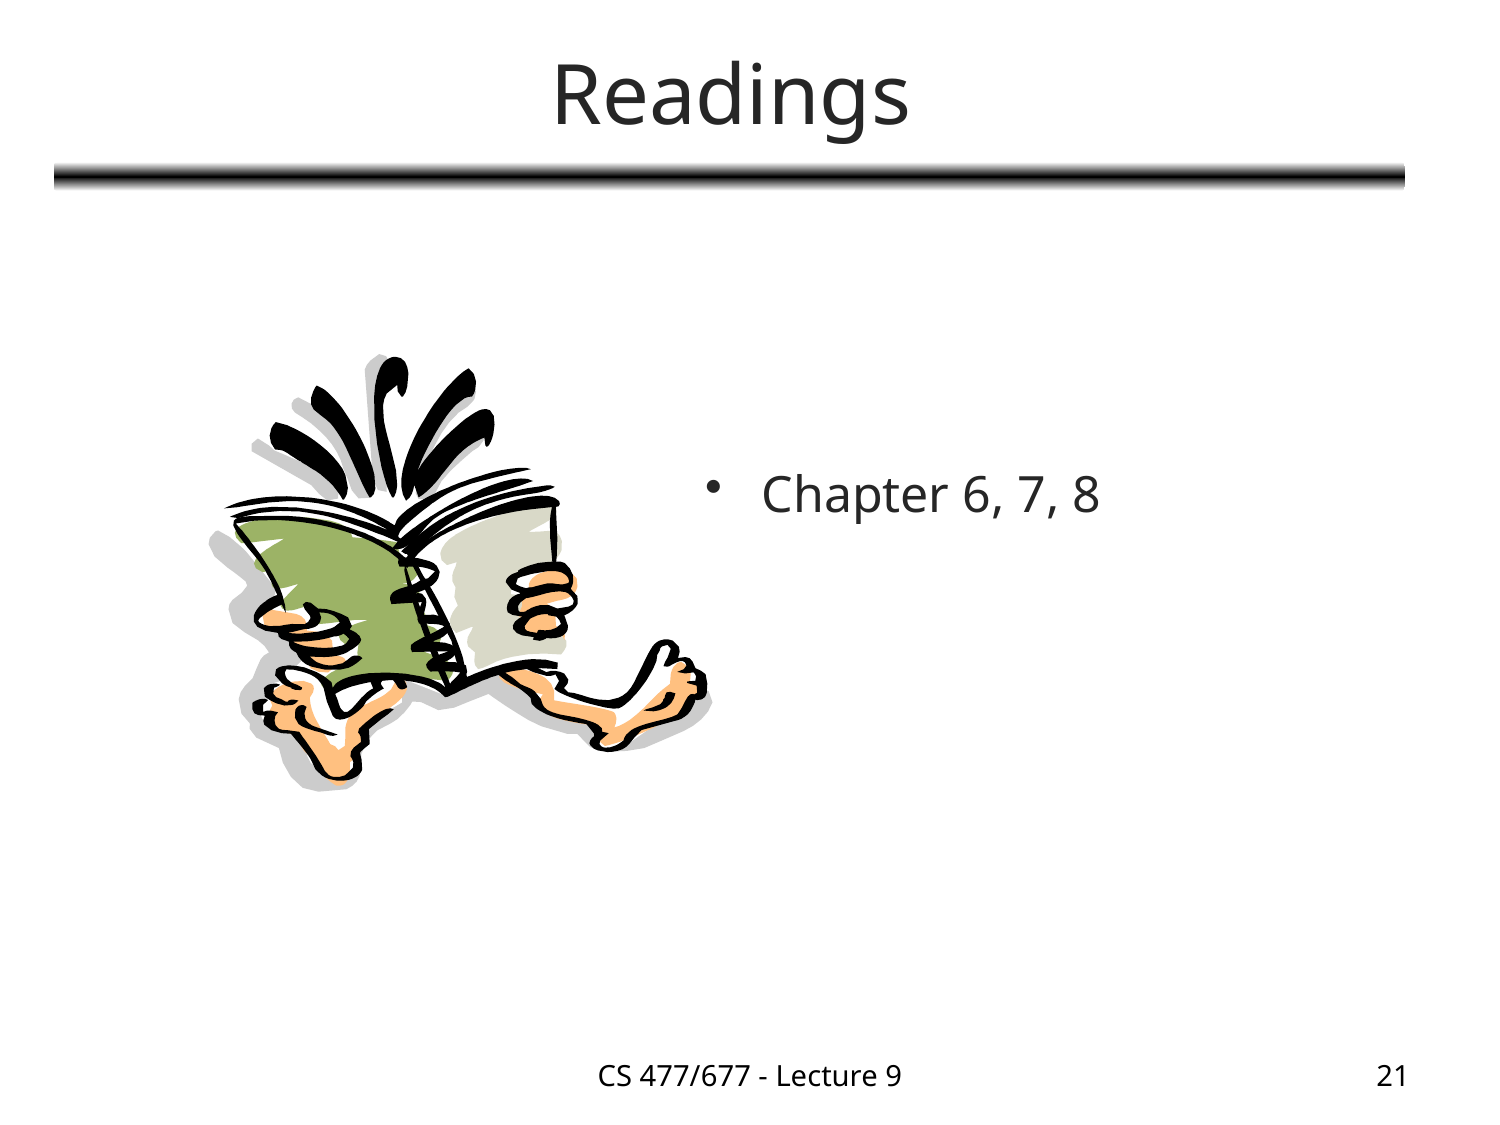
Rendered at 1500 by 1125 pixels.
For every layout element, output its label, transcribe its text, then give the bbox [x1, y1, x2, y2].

slide_number 21 [1074, 1049, 1426, 1103]
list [208, 351, 717, 796]
title Readings [55, 16, 1407, 166]
list Chapter 6, 7, 8 [722, 455, 1402, 791]
footer CS 477/677 - Lecture 9 [512, 1049, 988, 1103]
